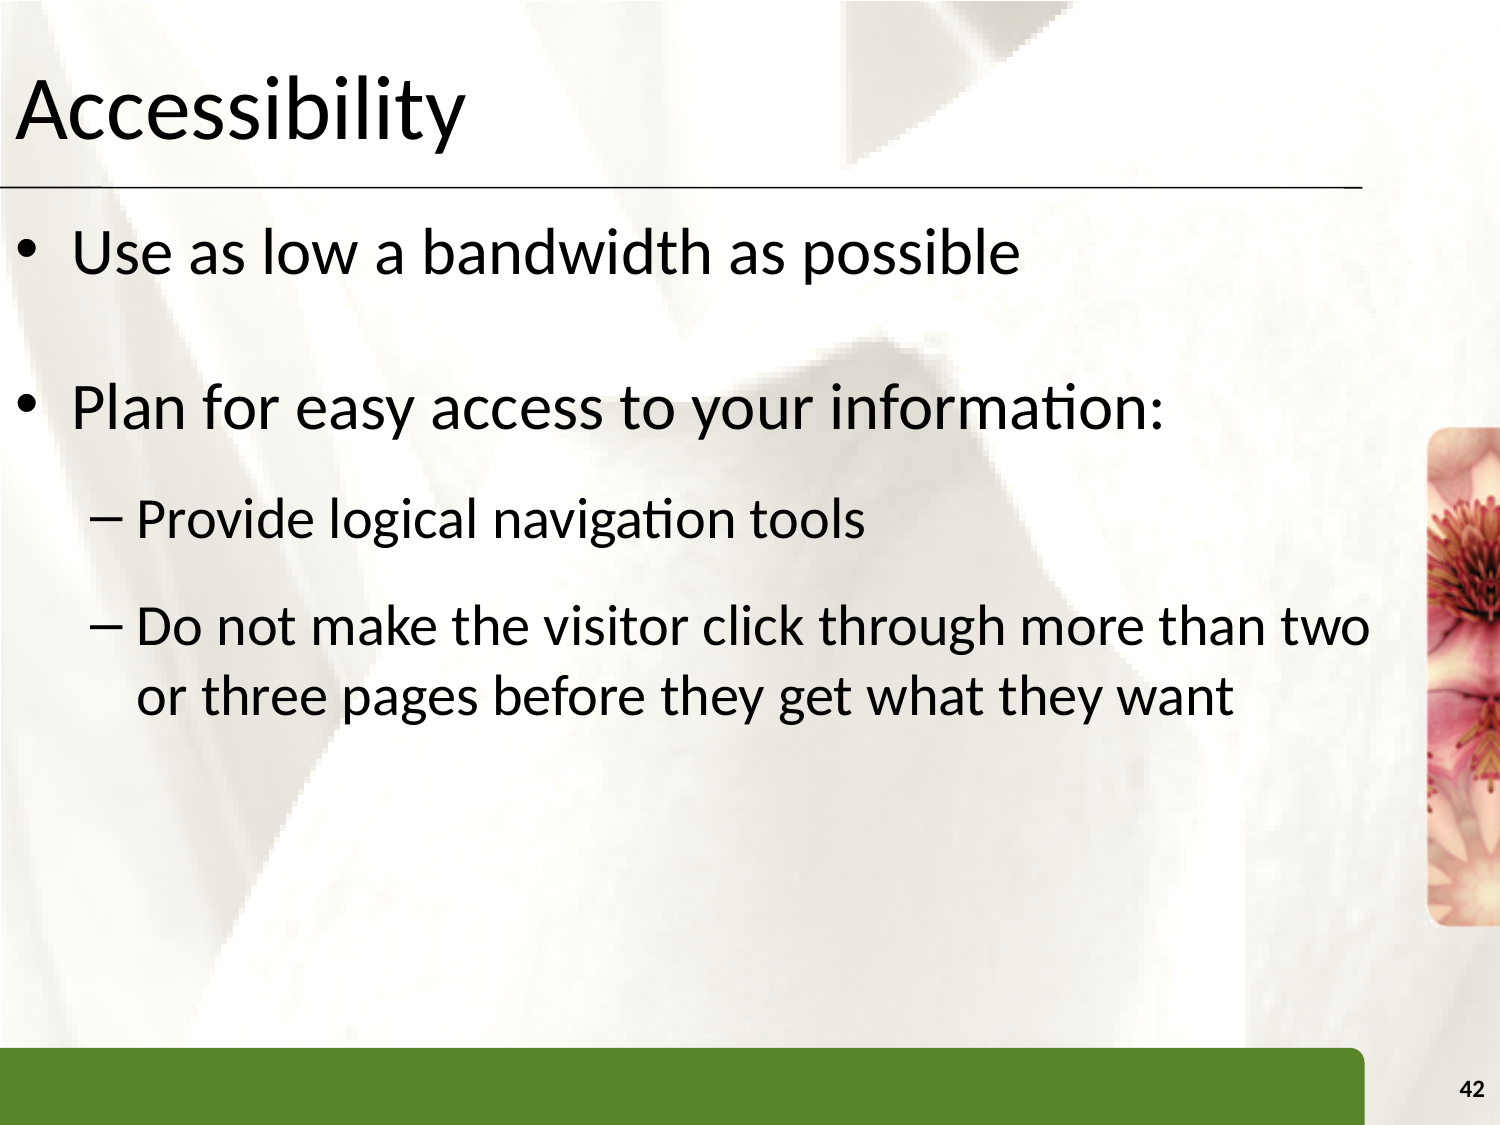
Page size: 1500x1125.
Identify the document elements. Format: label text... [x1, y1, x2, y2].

list Use as low a bandwidth as possible Plan for easy access to your information: Provide logical navigation tools Do not make the visitor click through more than two or three pages before they get what they want [0, 199, 1426, 1006]
slide_number 42 [1412, 1050, 1500, 1125]
title Accessibility [0, 24, 1363, 181]
picture [1426, 425, 1500, 930]
